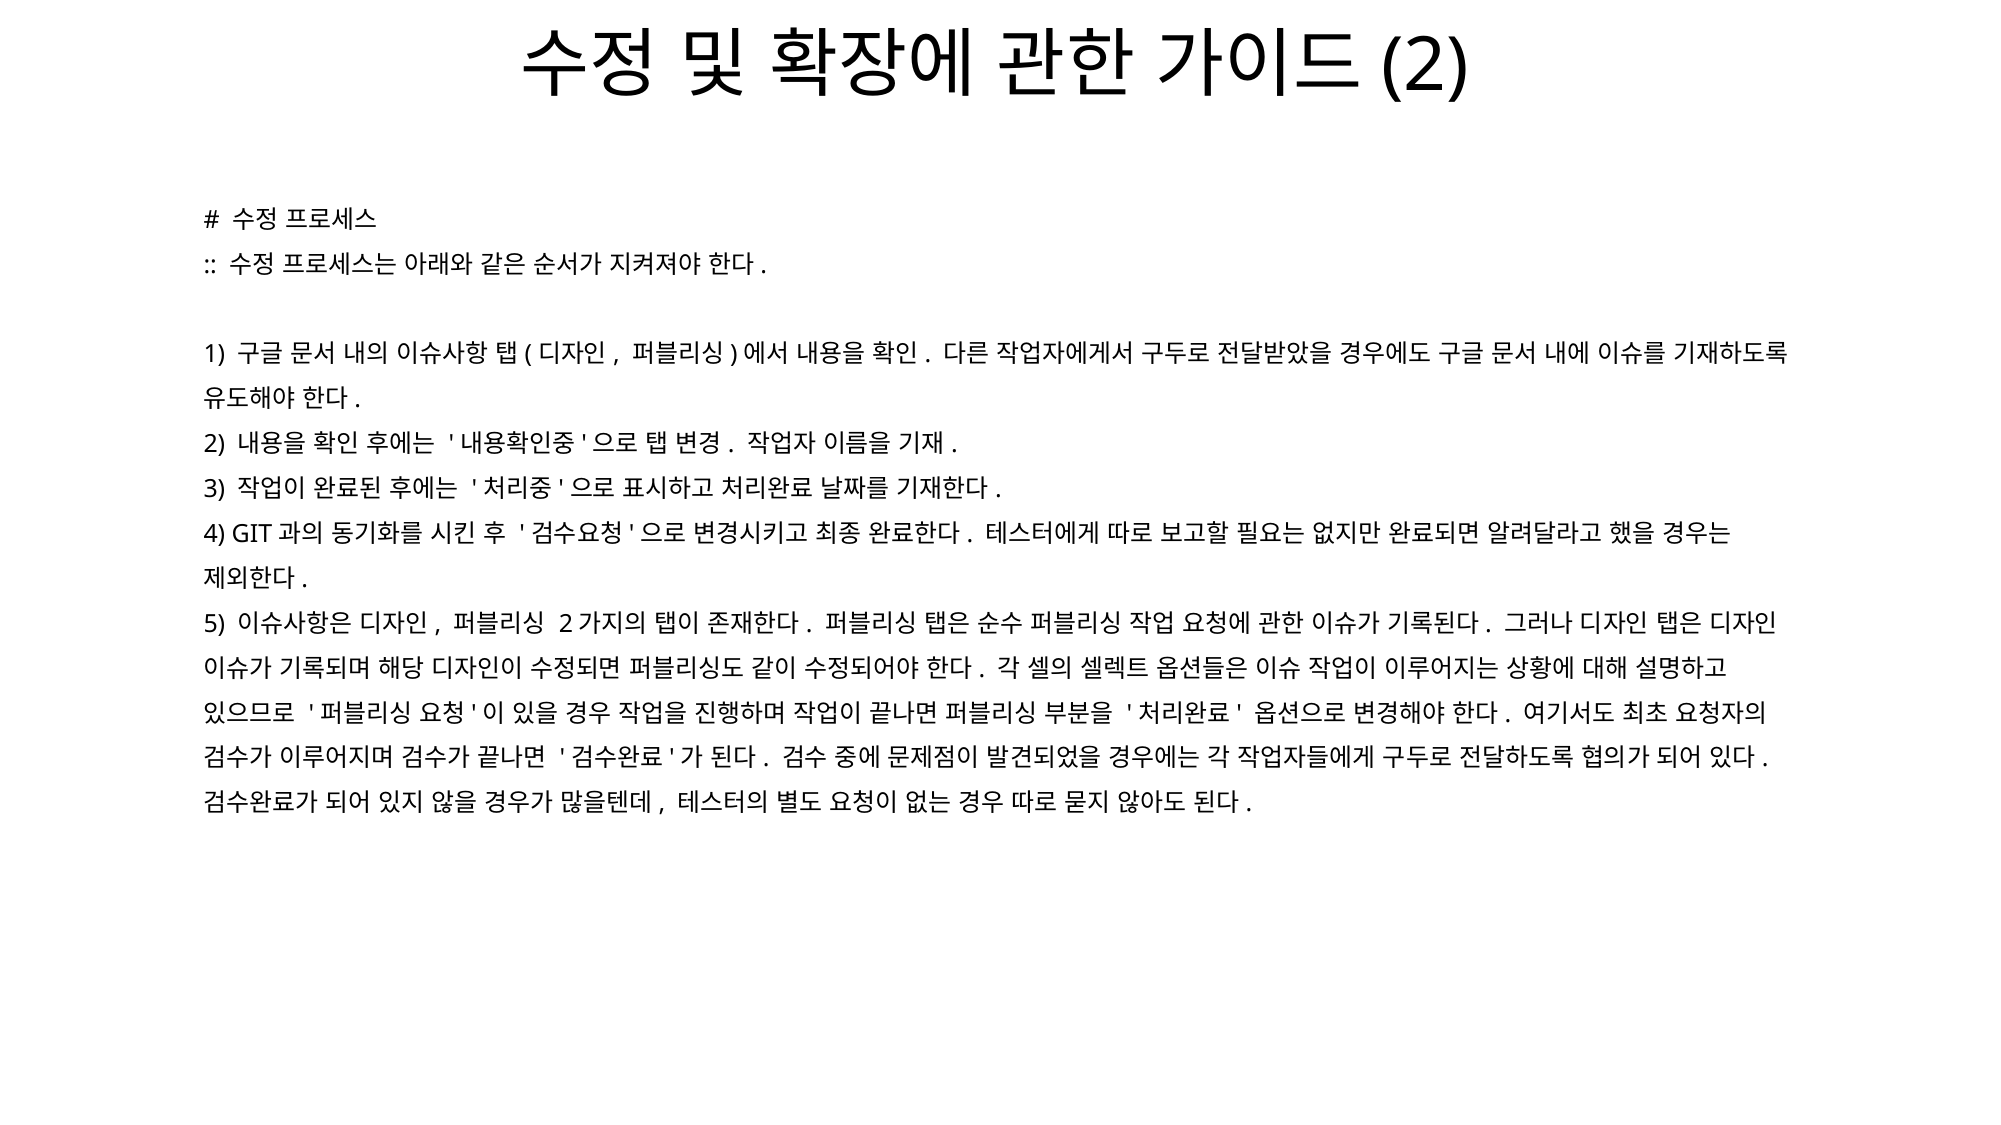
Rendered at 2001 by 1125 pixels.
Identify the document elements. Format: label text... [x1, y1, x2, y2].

text_box 수정 및 확장에 관한 가이드(2) [132, 17, 1858, 116]
text_box # 수정 프로세스 :: 수정 프로세스는 아래와 같은 순서가 지켜져야 한다. 1) 구글 문서 내의 이슈사항 탭(디자인, 퍼블리싱)에서 내용을 확인. 다른 작업자에게서 구두로 전달받았을 경우에도 구글 문서 내에 이슈를 기재하도록 유도해야 한다. 2) 내용을 확인 후에는 '내용확인중'으로 탭 변경. 작업자 이름을 기재. 3) 작업이 완료된 후에는 '처리중'으로 표시하고 처리완료 날짜를 기재한다. 4) GIT과의 동기화를 시킨 후 '검수요청'으로 변경시키고 최종 완료한다. 테스터에게 따로 보고할 필요는 없지만 완료되면 알려달라고 했을 경우는 제외한다. 5) 이슈사항은 디자인, 퍼블리싱 2가지의 탭이 존재한다. 퍼블리싱 탭은 순수 퍼블리싱 작업 요청에 관한 이슈가 기록된다. 그러나 디자인 탭은 디자인 이슈가 기록되며 해당 디자인이 수정되면 퍼블리싱도 같이 수정되어야 한다. 각 셀의 셀렉트 옵션들은 이슈 작업이 이루어지는 상황에 대해 설명하고 있으므로 '퍼블리싱 요청'이 있을 경우 작업을 진행하며 작업이 끝나면 퍼블리싱 부분을 '처리완료' 옵션으로 변경해야 한다. 여기서도 최초 요청자의 검수가 이루어지며 검수가 끝나면 '검수완료'가 된다. 검수 중에 문제점이 발견되었을 경우에는 각 작업자들에게 구두로 전달하도록 협의가 되어 있다. 검수완료가 되어 있지 않을 경우가 많을텐데, 테스터의 별도 요청이 없는 경우 따로 묻지 않아도 된다. [188, 181, 1834, 825]
